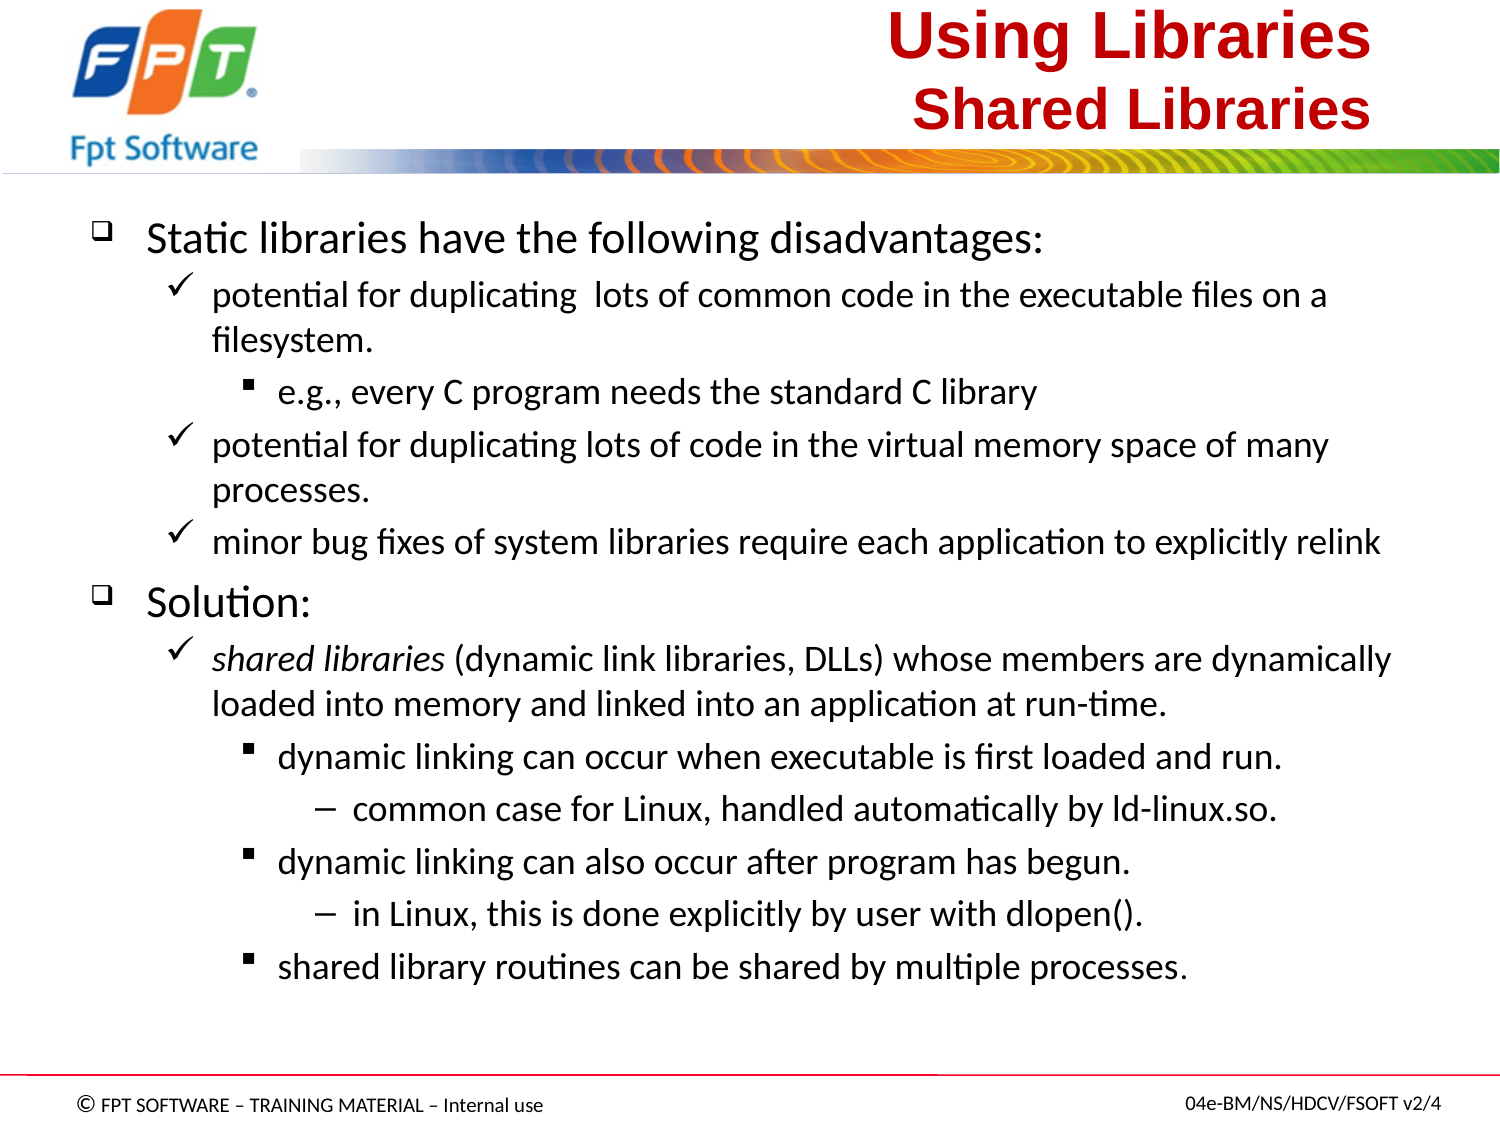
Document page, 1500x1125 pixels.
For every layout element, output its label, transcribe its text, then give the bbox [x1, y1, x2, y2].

picture [0, 8, 1500, 300]
list Static libraries have the following disadvantages: potential for duplicating lots of common code in the executable files on a filesystem. e.g., every C program needs the standard C library potential for duplicating lots of code in the virtual memory space of many processes. minor bug fixes of system libraries require each application to explicitly relink Solution: shared libraries (dynamic link libraries, DLLs) whose members are dynamically loaded into memory and linked into an application at run-time. dynamic linking can occur when executable is first loaded and run. common case for Linux, handled automatically by ld-linux.so. dynamic linking can also occur after program has begun. in Linux, this is done explicitly by user with dlopen(). shared library routines can be shared by multiple processes. [74, 199, 1426, 1006]
title Using Libraries Shared Libraries [455, 54, 1389, 150]
